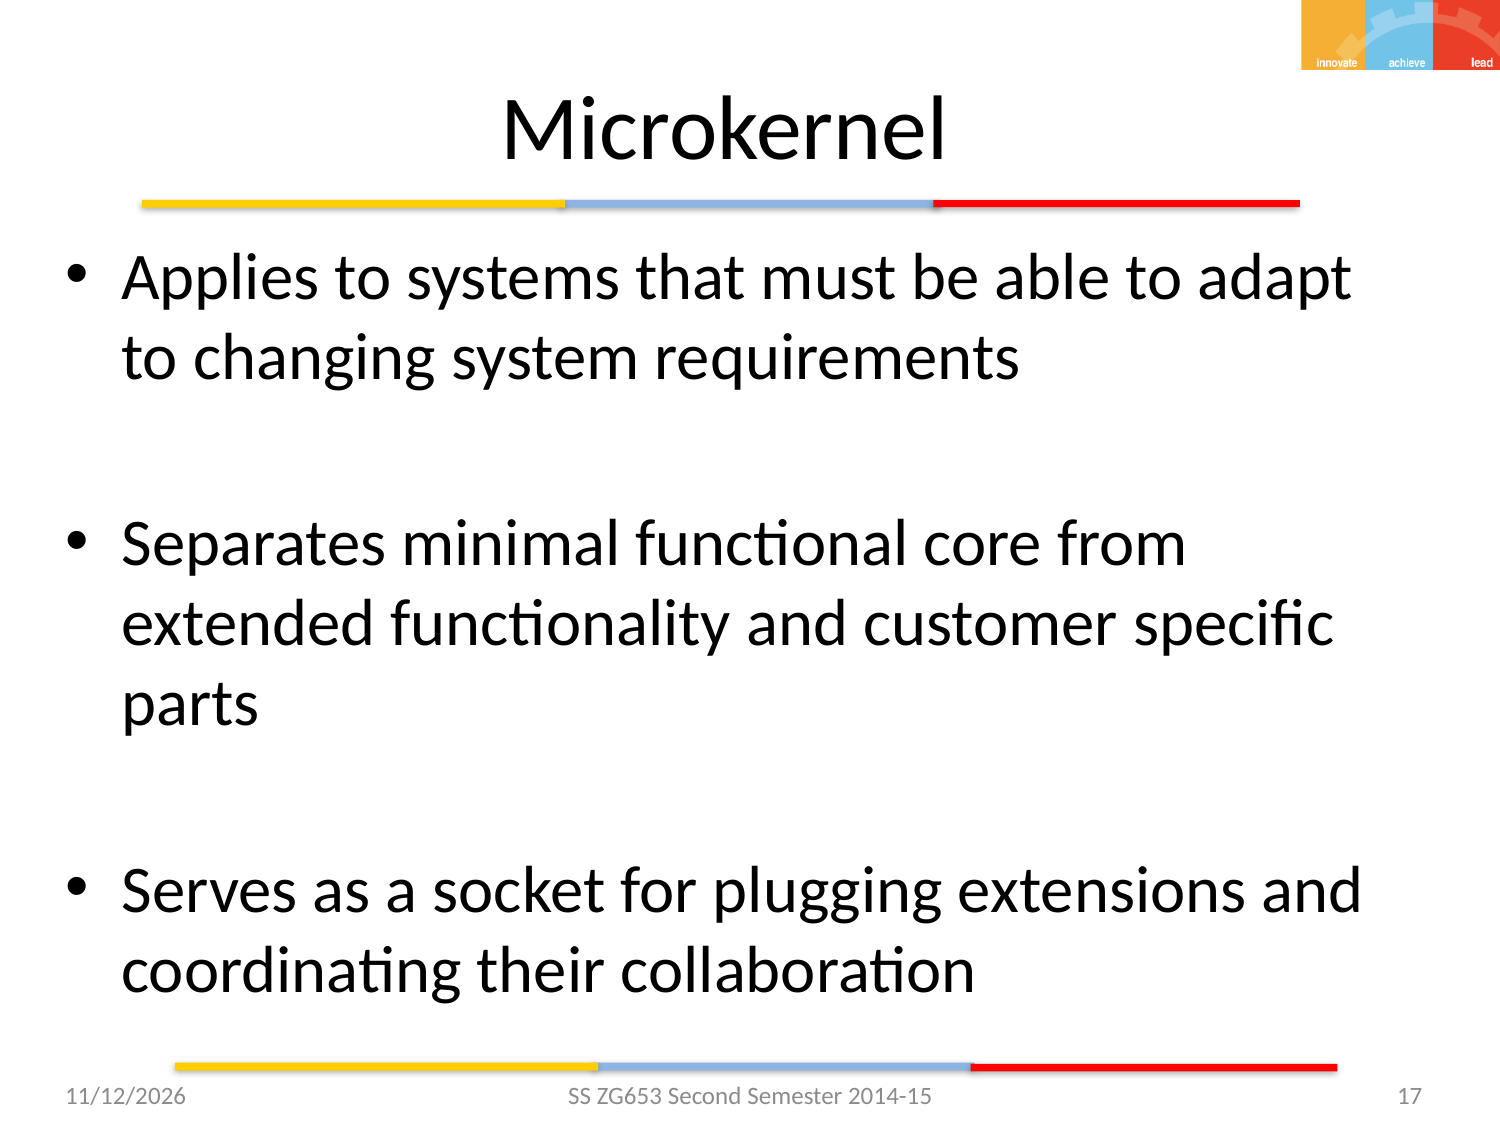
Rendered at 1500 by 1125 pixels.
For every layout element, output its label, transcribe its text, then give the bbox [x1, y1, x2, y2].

list Applies to systems that must be able to adapt to changing system requirements Separates minimal functional core from extended functionality and customer specific parts Serves as a socket for plugging extensions and coordinating their collaboration [49, 224, 1426, 1051]
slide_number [50, 1065, 400, 1125]
picture [1301, 0, 1500, 70]
title Microkernel [49, 45, 1401, 201]
slide_number 17 [1087, 1065, 1438, 1125]
footer SS ZG653 Second Semester 2014-15 [513, 1065, 989, 1125]
